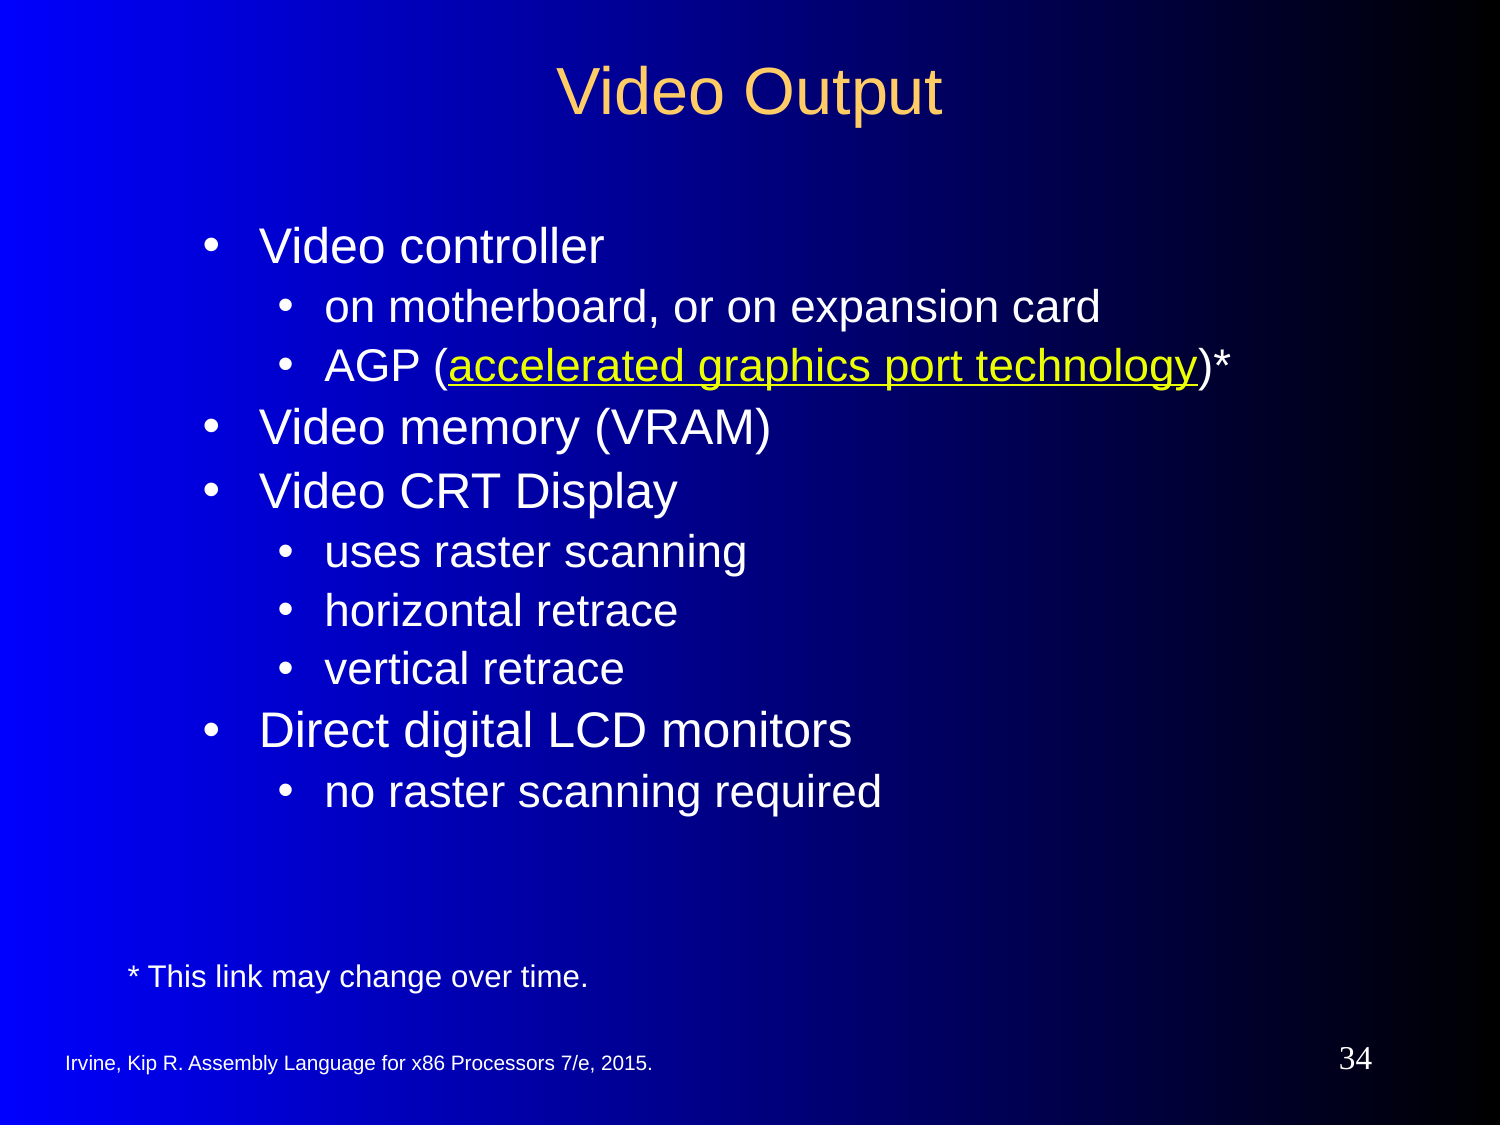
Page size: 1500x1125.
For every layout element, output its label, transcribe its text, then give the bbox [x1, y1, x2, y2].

slide_number ‹#› [1224, 1025, 1388, 1088]
footer Irvine, Kip R. Assembly Language for x86 Processors 7/e, 2015. [50, 1037, 825, 1088]
list Video controller on motherboard, or on expansion card AGP (accelerated graphics port technology)* Video memory (VRAM) Video CRT Display uses raster scanning horizontal retrace vertical retrace Direct digital LCD monitors no raster scanning required [187, 212, 1300, 875]
text_box * This link may change over time. [112, 937, 1325, 1013]
title Video Output [112, 37, 1388, 138]
